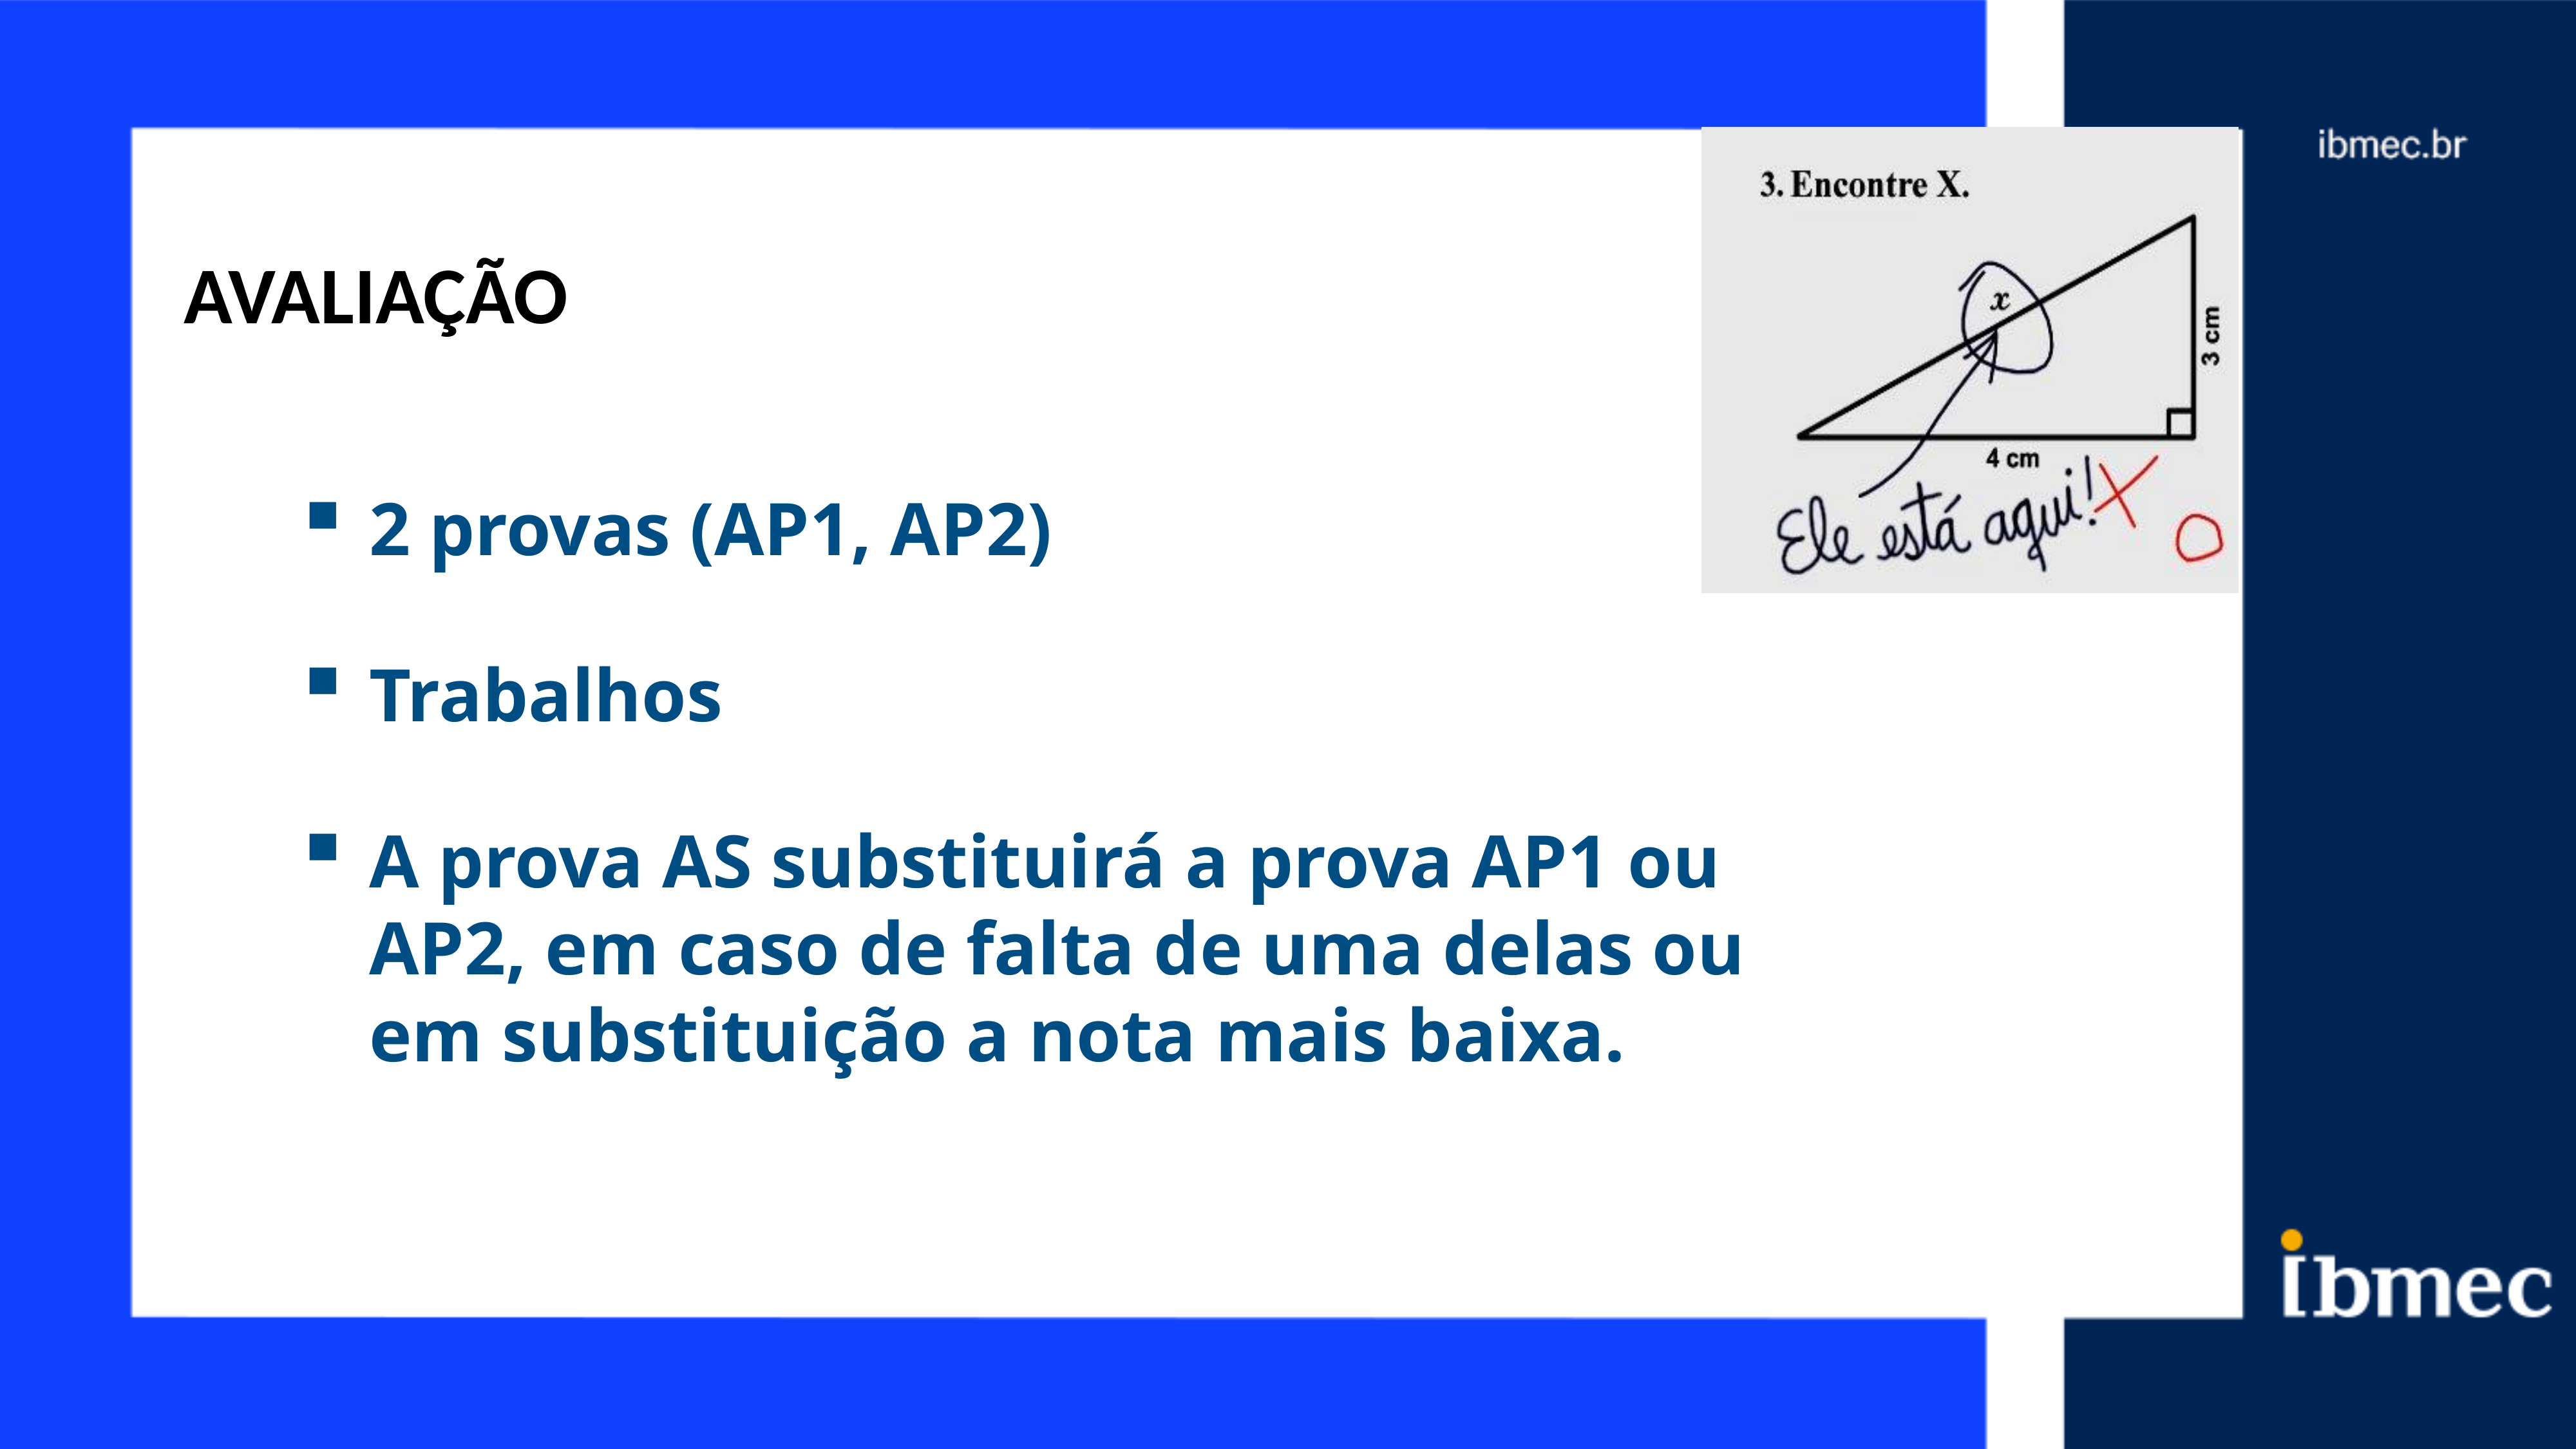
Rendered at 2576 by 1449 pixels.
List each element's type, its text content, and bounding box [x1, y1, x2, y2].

text_box 2 provas (AP1, AP2) Trabalhos A prova AS substituirá a prova AP1 ou AP2, em caso de falta de uma delas ou em substituição a nota mais baixa. [296, 566, 1779, 1159]
picture [0, 0, 2576, 1449]
title AVALIAÇÃO [178, 170, 1701, 413]
